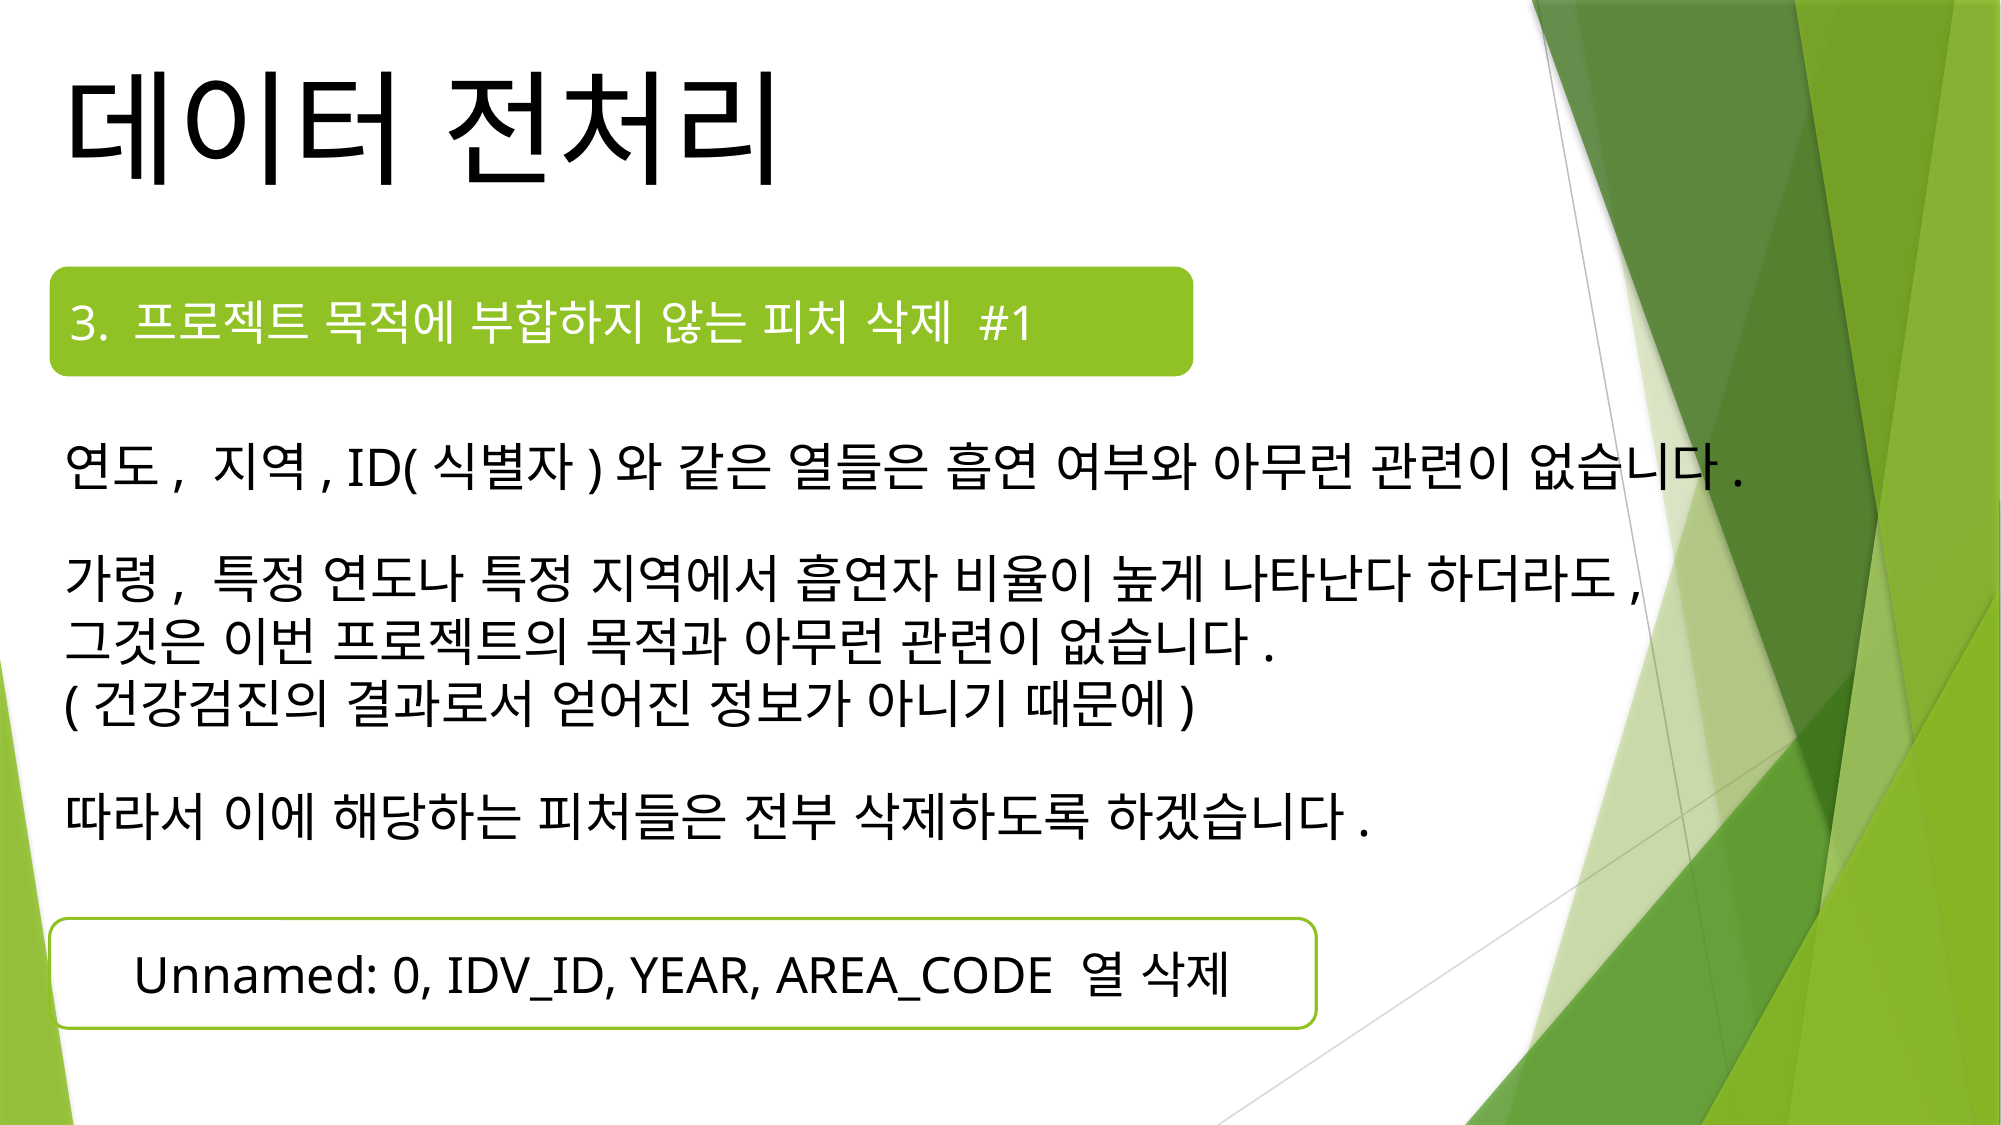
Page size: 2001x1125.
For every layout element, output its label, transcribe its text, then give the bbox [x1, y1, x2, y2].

text_box 3. 프로젝트 목적에 부합하지 않는 피처 삭제 #1 [47, 264, 1196, 378]
text_box Unnamed: 0, IDV_ID, YEAR, AREA_CODE 열 삭제 [47, 916, 1318, 1030]
text_box 연도, 지역, ID(식별자)와 같은 열들은 흡연 여부와 아무런 관련이 없습니다. 가령, 특정 연도나 특정 지역에서 흡연자 비율이 높게 나타난다 하더라도, 그것은 이번 프로젝트의 목적과 아무런 관련이 없습니다. (건강검진의 결과로서 얻어진 정보가 아니기 때문에) 따라서 이에 해당하는 피처들은 전부 삭제하도록 하겠습니다. [49, 239, 1950, 854]
text_box 데이터 전처리 [48, 43, 803, 209]
